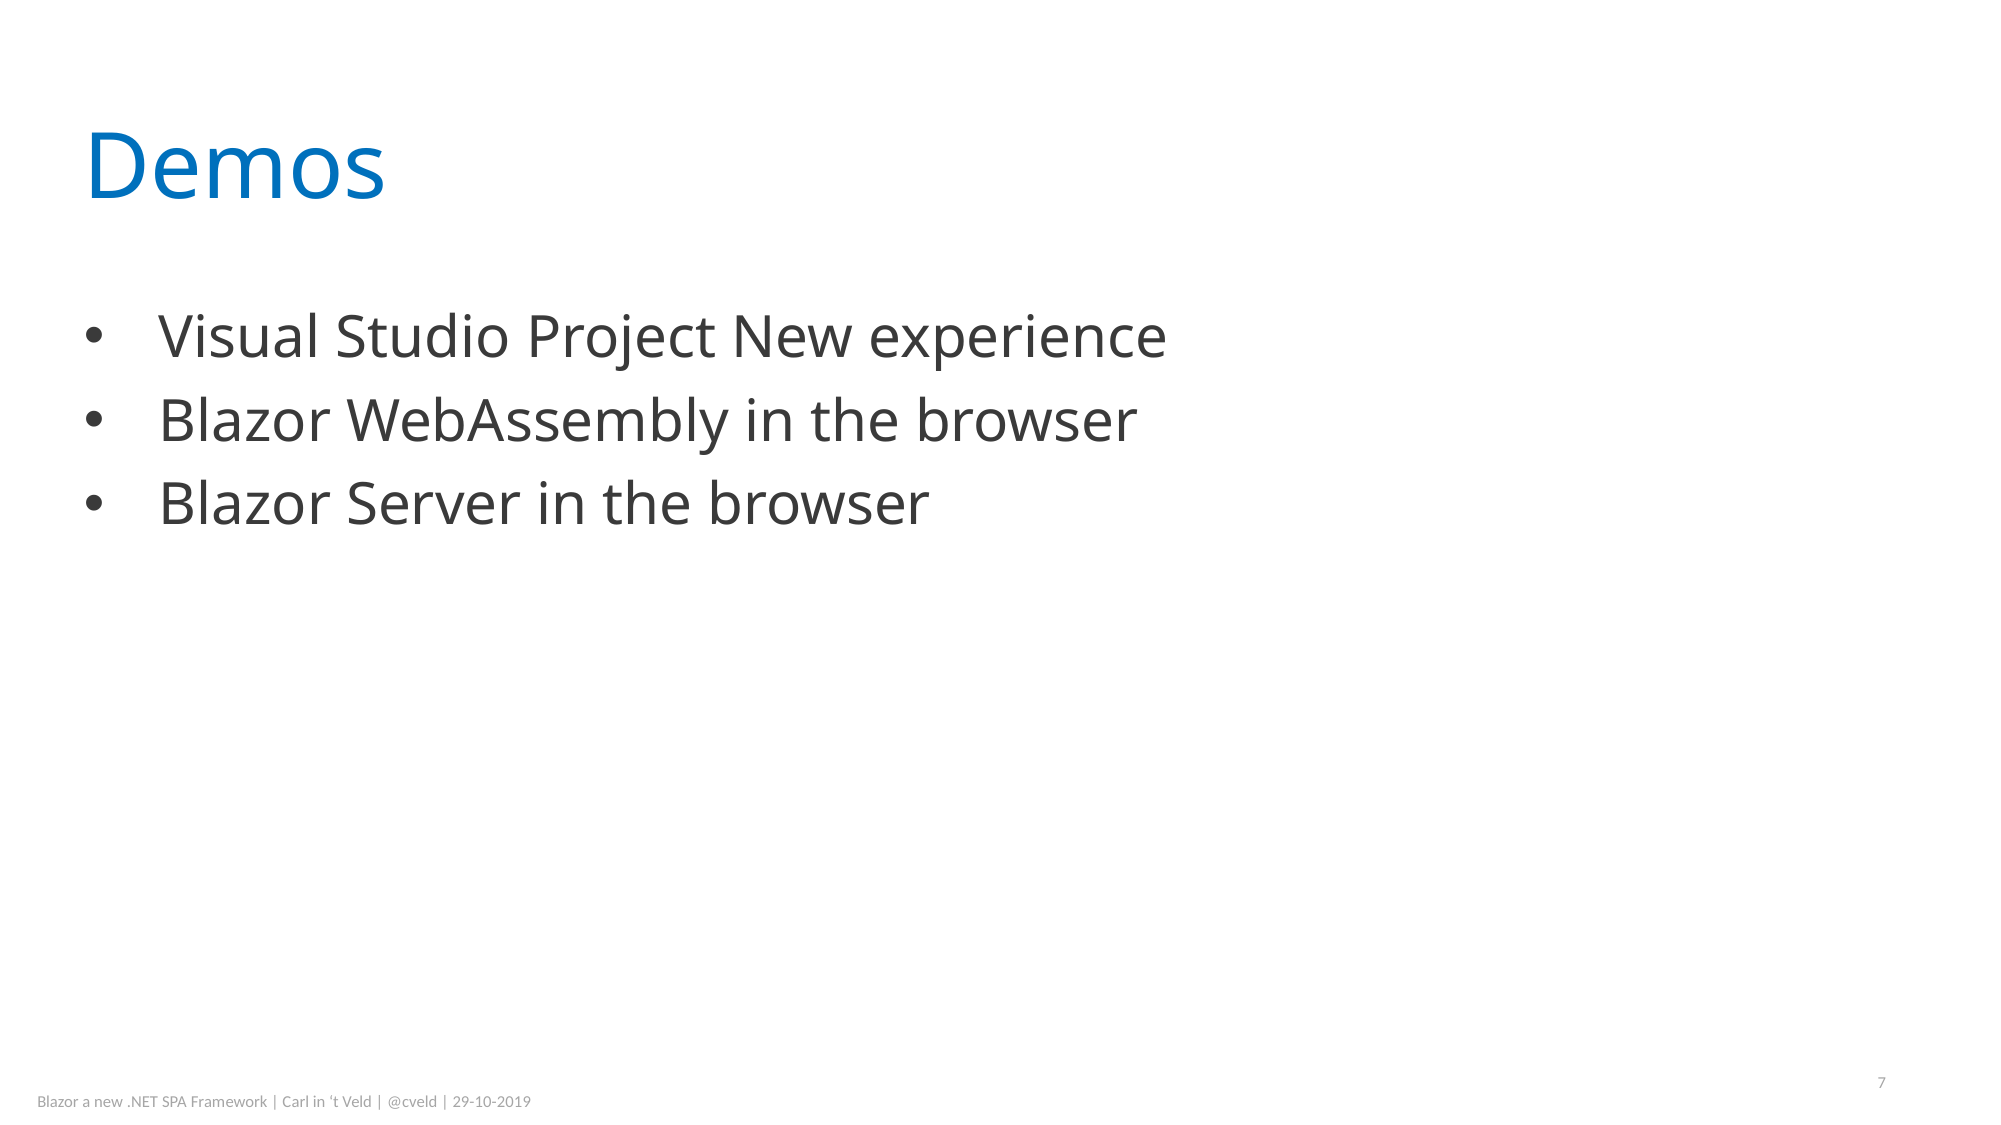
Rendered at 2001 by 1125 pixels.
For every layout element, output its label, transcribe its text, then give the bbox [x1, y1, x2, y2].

title Demos [68, 59, 1941, 278]
list Visual Studio Project New experience Blazor WebAssembly in the browser Blazor Server in the browser [68, 299, 1941, 1014]
